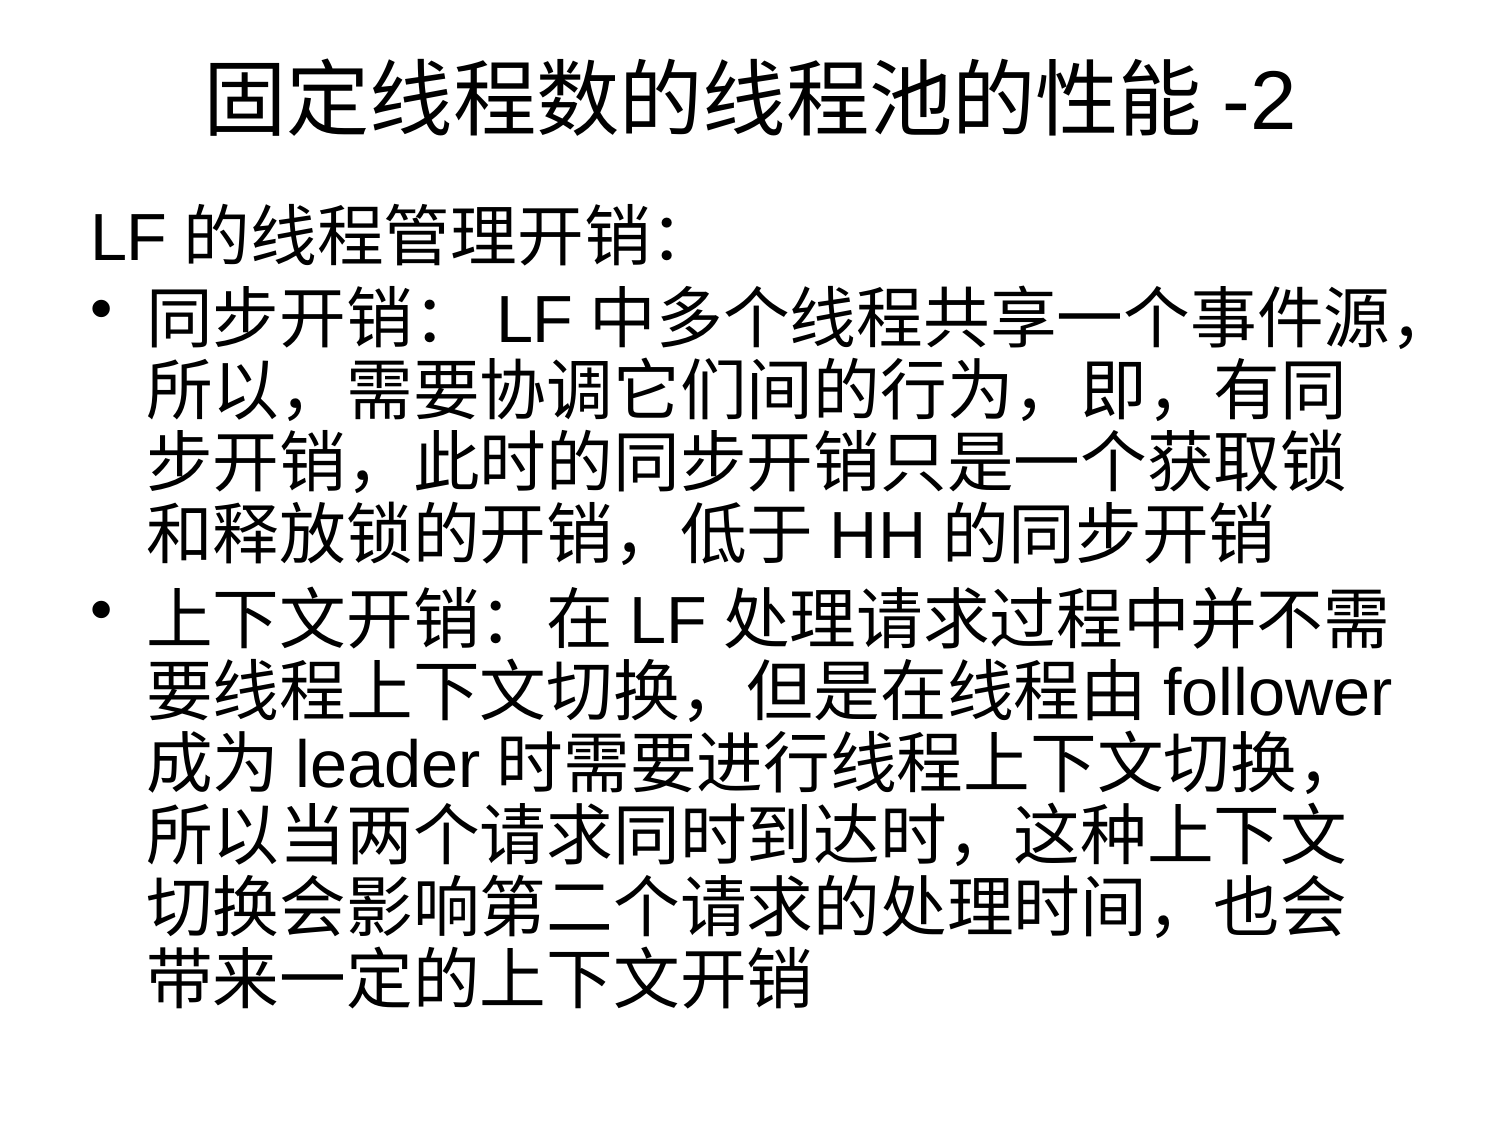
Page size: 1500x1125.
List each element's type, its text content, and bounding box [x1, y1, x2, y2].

title 固定线程数的线程池的性能-2 [75, 7, 1425, 185]
list LF的线程管理开销： 同步开销：LF中多个线程共享一个事件源，所以，需要协调它们间的行为，即，有同步开销，此时的同步开销只是一个获取锁和释放锁的开销，低于HH的同步开销 上下文开销：在LF处理请求过程中并不需要线程上下文切换，但是在线程由follower成为leader时需要进行线程上下文切换，所以当两个请求同时到达时，这种上下文切换会影响第二个请求的处理时间，也会带来一定的上下文开销 [75, 208, 1425, 1125]
